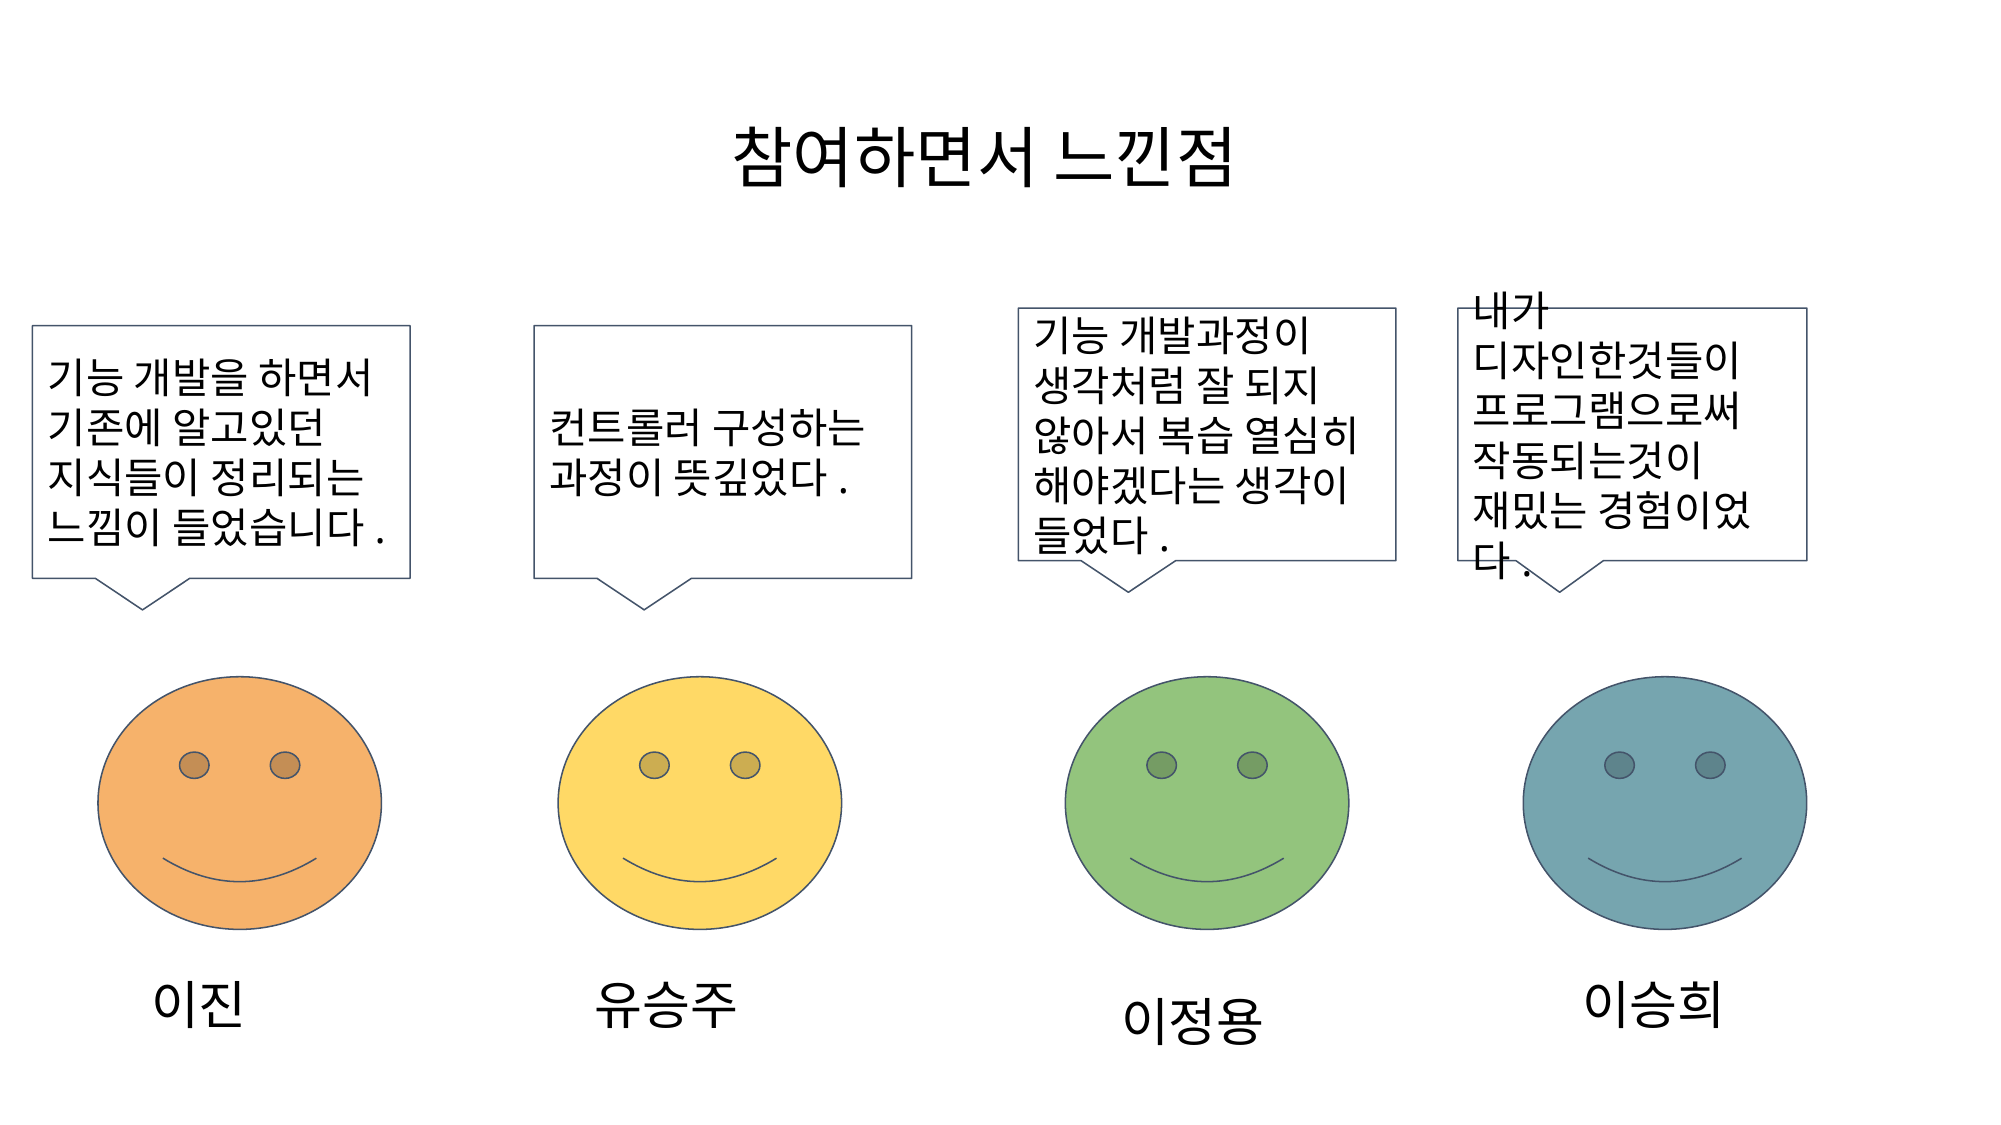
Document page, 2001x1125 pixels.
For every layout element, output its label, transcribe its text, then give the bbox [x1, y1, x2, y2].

text_box [97, 676, 382, 930]
text_box 참여하면서 느낀점 [716, 108, 1626, 283]
text_box 유승주 [579, 957, 783, 1050]
text_box [0, 10, 2000, 1125]
text_box [1065, 676, 1349, 930]
text_box 내가 디자인한것들이 프로그램으로써 작동되는것이 재밌는 경험이었다. [1457, 308, 1807, 593]
text_box 컨트롤러 구성하는 과정이 뜻깊었다. [534, 325, 912, 610]
text_box [1523, 676, 1807, 930]
text_box 기능 개발을 하면서 기존에 알고있던 지식들이 정리되는 느낌이 들었습니다. [32, 325, 411, 610]
text_box [558, 676, 842, 930]
text_box 이정용 [1106, 974, 1309, 1068]
text_box 이진 [136, 957, 431, 1050]
text_box 이승희 [1567, 957, 1770, 1050]
text_box 기능 개발과정이 생각처럼 잘 되지 않아서 복습 열심히 해야겠다는 생각이 들었다. [1018, 308, 1396, 593]
